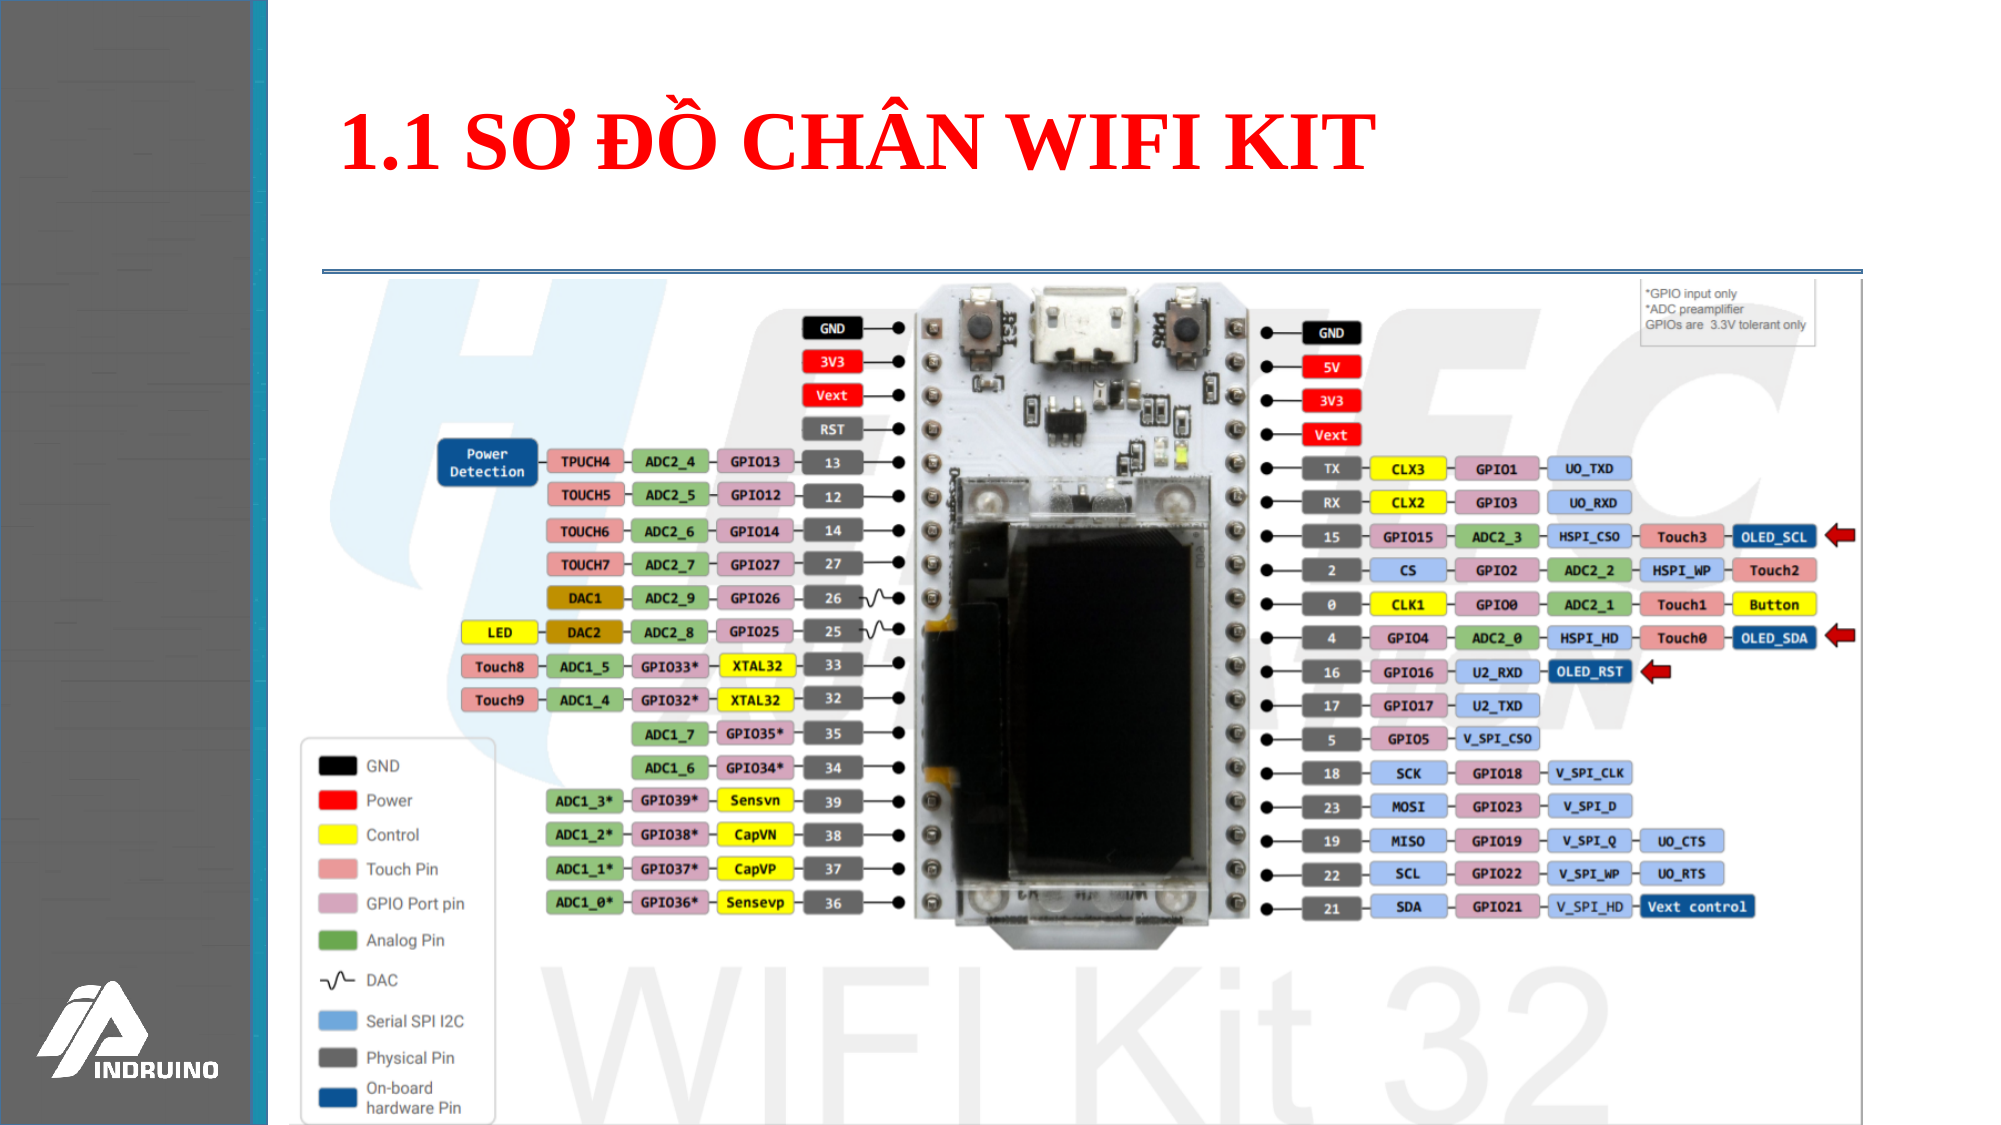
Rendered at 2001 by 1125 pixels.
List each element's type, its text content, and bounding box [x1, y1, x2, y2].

picture [289, 279, 1863, 1125]
picture [1, 1, 250, 1124]
picture [253, 1, 266, 1124]
title 1.1 SƠ ĐỒ CHÂN WIFI KIT [323, 98, 1863, 186]
